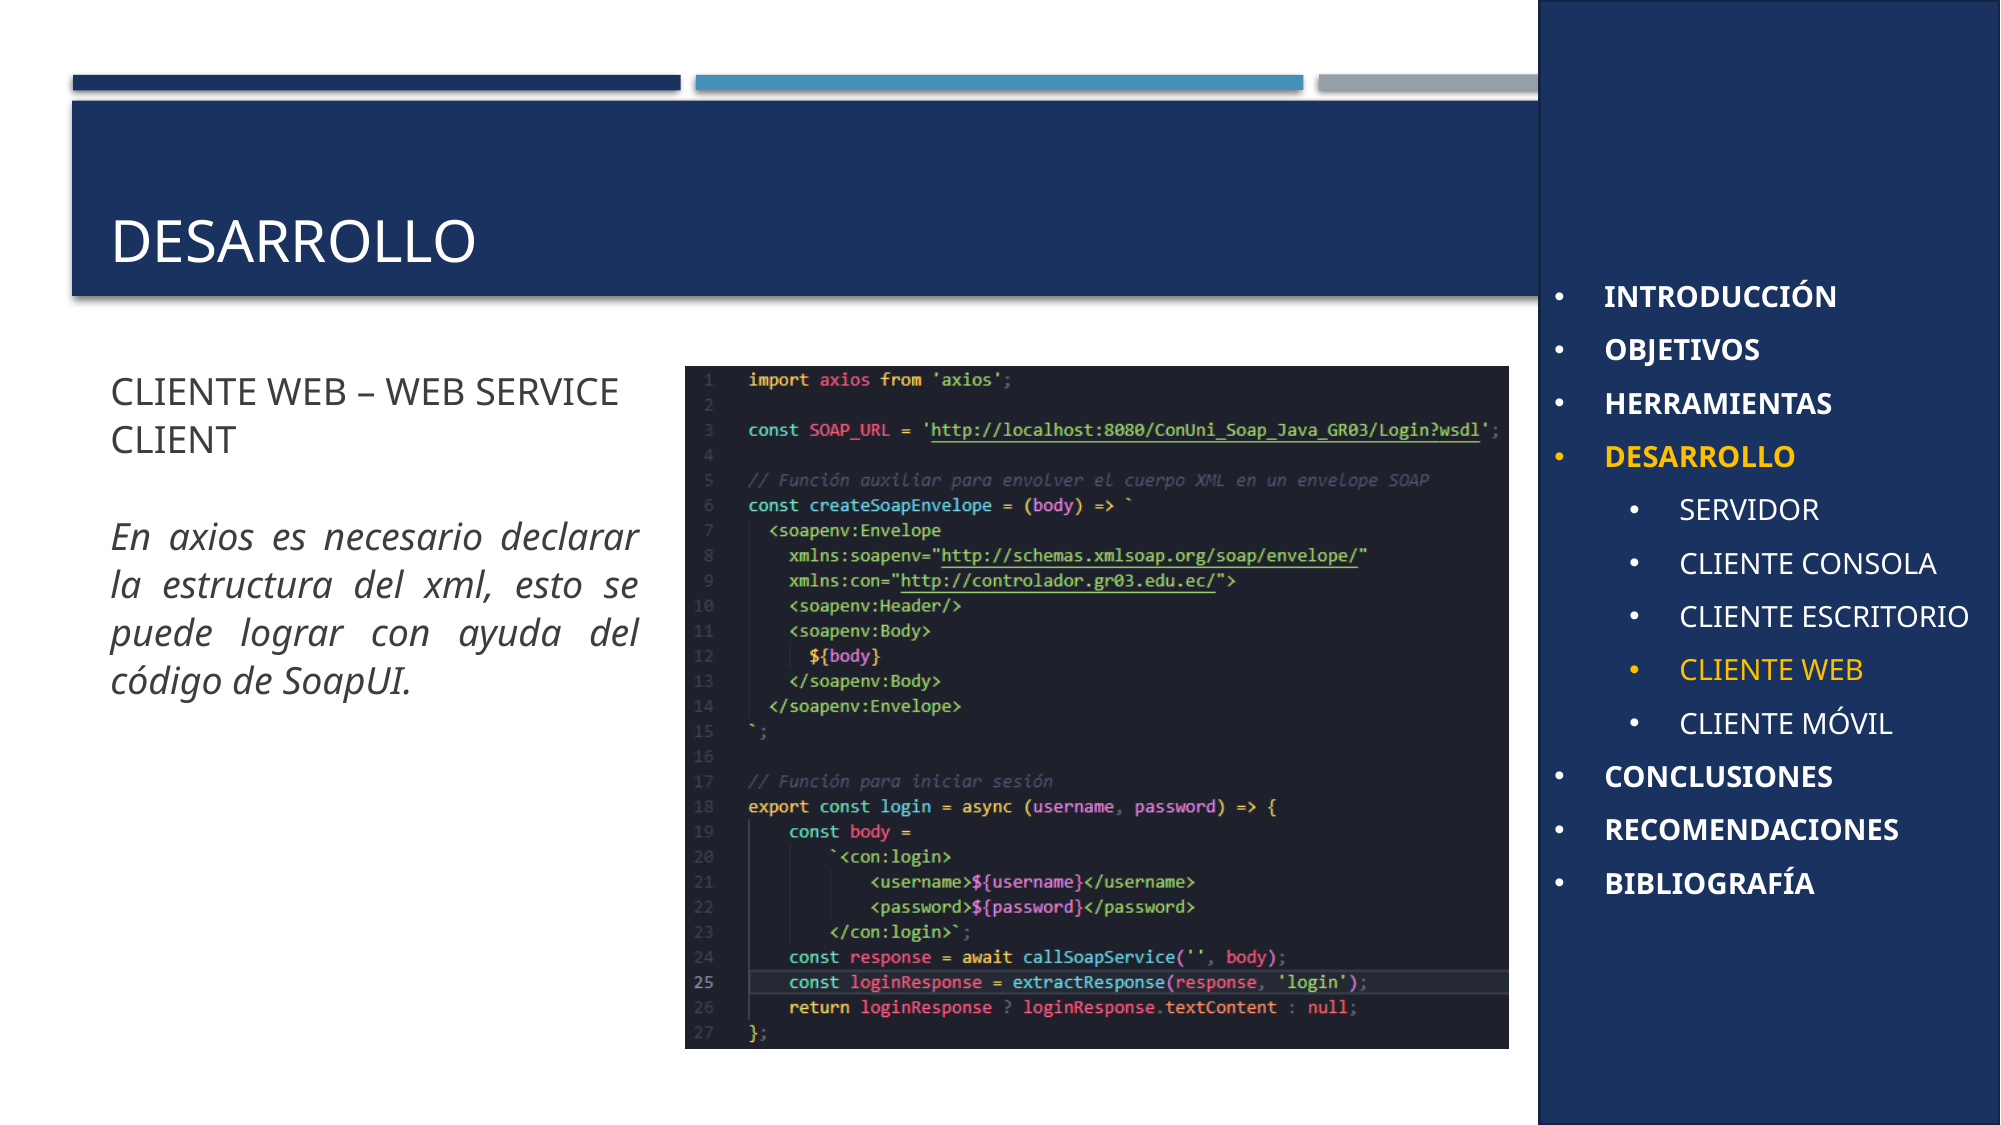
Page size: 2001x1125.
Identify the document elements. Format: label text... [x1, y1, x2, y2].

picture [684, 365, 1510, 1050]
title DESARROLLO [95, 115, 1538, 282]
list CLIENTE WEB – WEB SERVICE CLIENT En axios es necesario declarar la estructura del xml, esto se puede lograr con ayuda del código de SoapUI. [95, 357, 655, 1058]
text_box INTRODUCCIÓN OBJETIVOS HERRAMIENTAS DESARROLLO SERVIDOR CLIENTE CONSOLA CLIENTE ESCRITORIO CLIENTE WEB CLIENTE MÓVIL CONCLUSIONES RECOMENDACIONES BIBLIOGRAFÍA [1538, 0, 2000, 1125]
